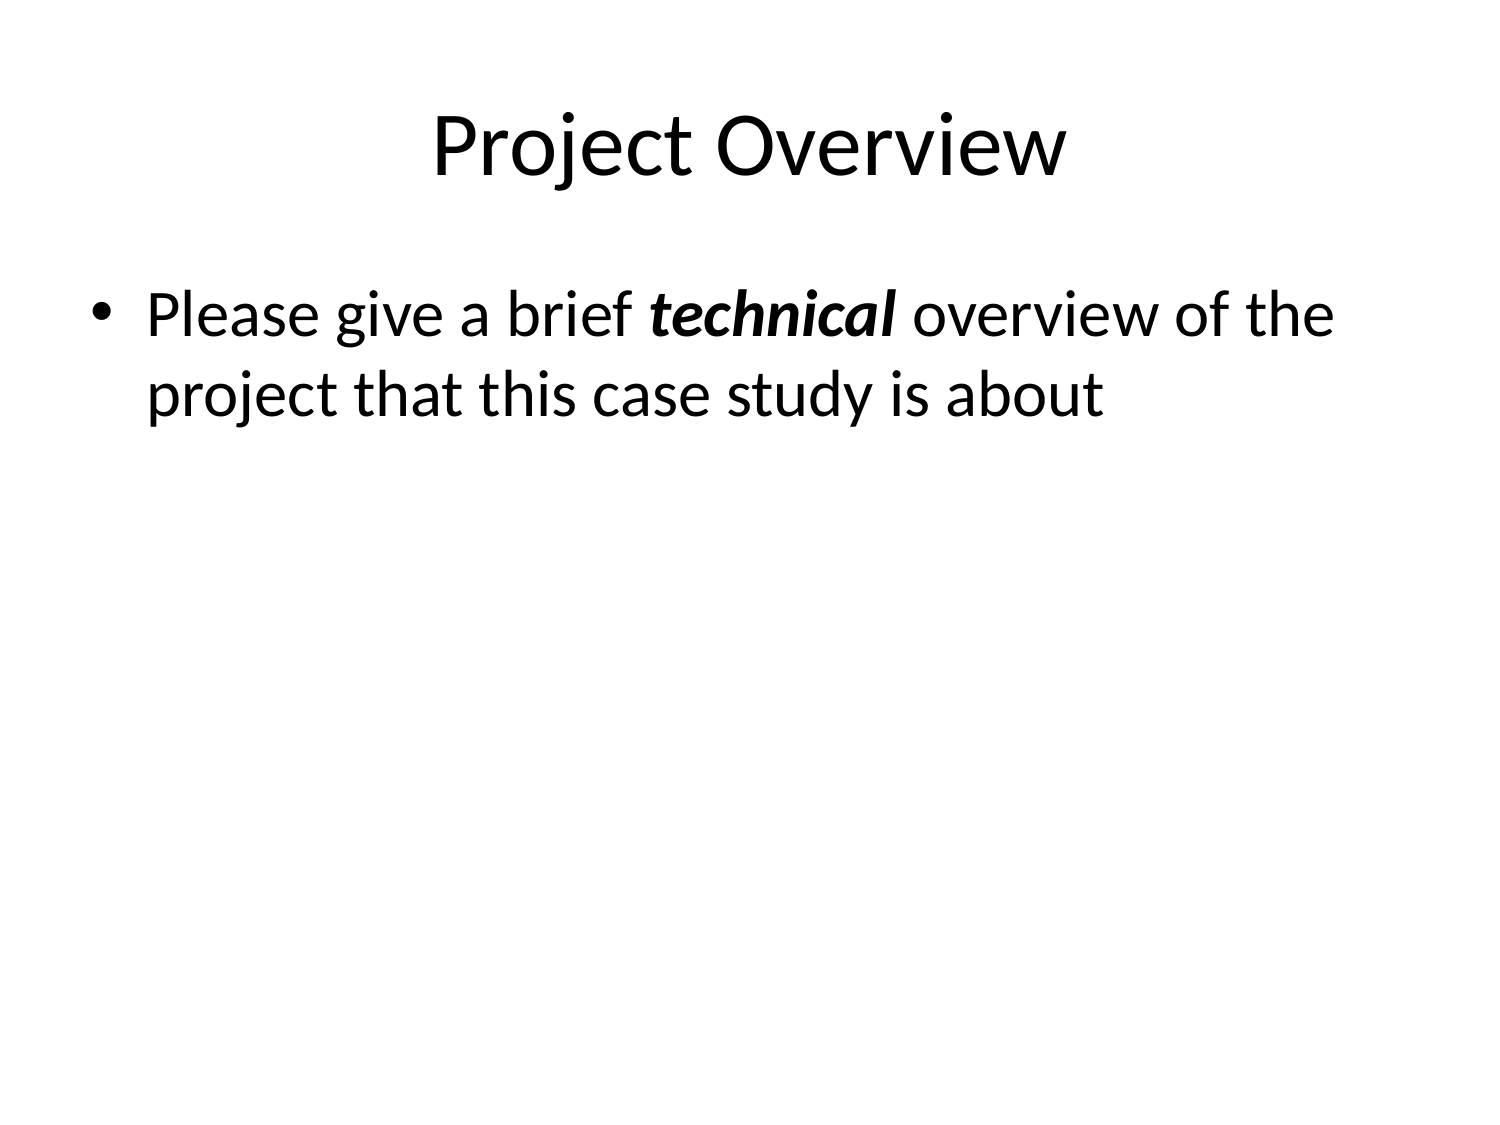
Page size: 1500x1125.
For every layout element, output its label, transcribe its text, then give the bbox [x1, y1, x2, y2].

list Please give a brief technical overview of the project that this case study is about [75, 262, 1425, 1005]
title Project Overview [75, 45, 1425, 233]
